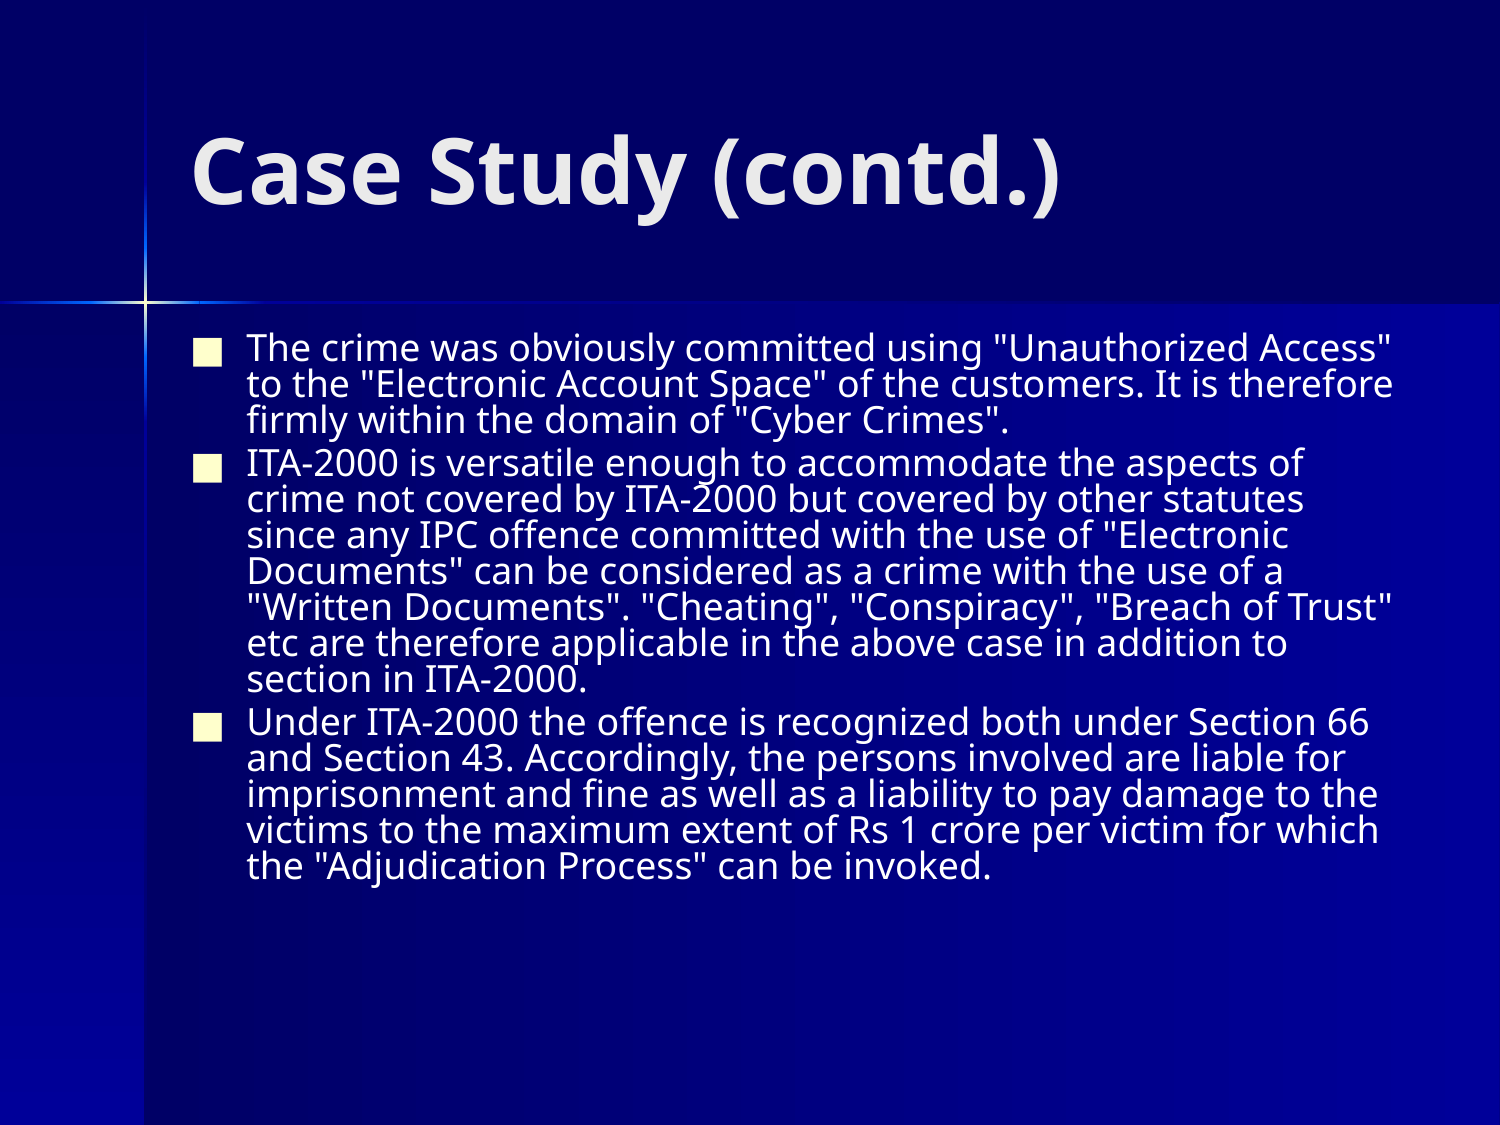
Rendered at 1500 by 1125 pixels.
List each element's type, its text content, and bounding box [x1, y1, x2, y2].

list The crime was obviously committed using "Unauthorized Access" to the "Electronic Account Space" of the customers. It is therefore firmly within the domain of "Cyber Crimes". ITA-2000 is versatile enough to accommodate the aspects of crime not covered by ITA-2000 but covered by other statutes since any IPC offence committed with the use of "Electronic Documents" can be considered as a crime with the use of a "Written Documents". "Cheating", "Conspiracy", "Breach of Trust" etc are therefore applicable in the above case in addition to section in ITA-2000. Under ITA-2000 the offence is recognized both under Section 66 and Section 43. Accordingly, the persons involved are liable for imprisonment and fine as well as a liability to pay damage to the victims to the maximum extent of Rs 1 crore per victim for which the "Adjudication Process" can be invoked. [174, 324, 1413, 1000]
title Case Study (contd.) [174, 50, 1413, 285]
